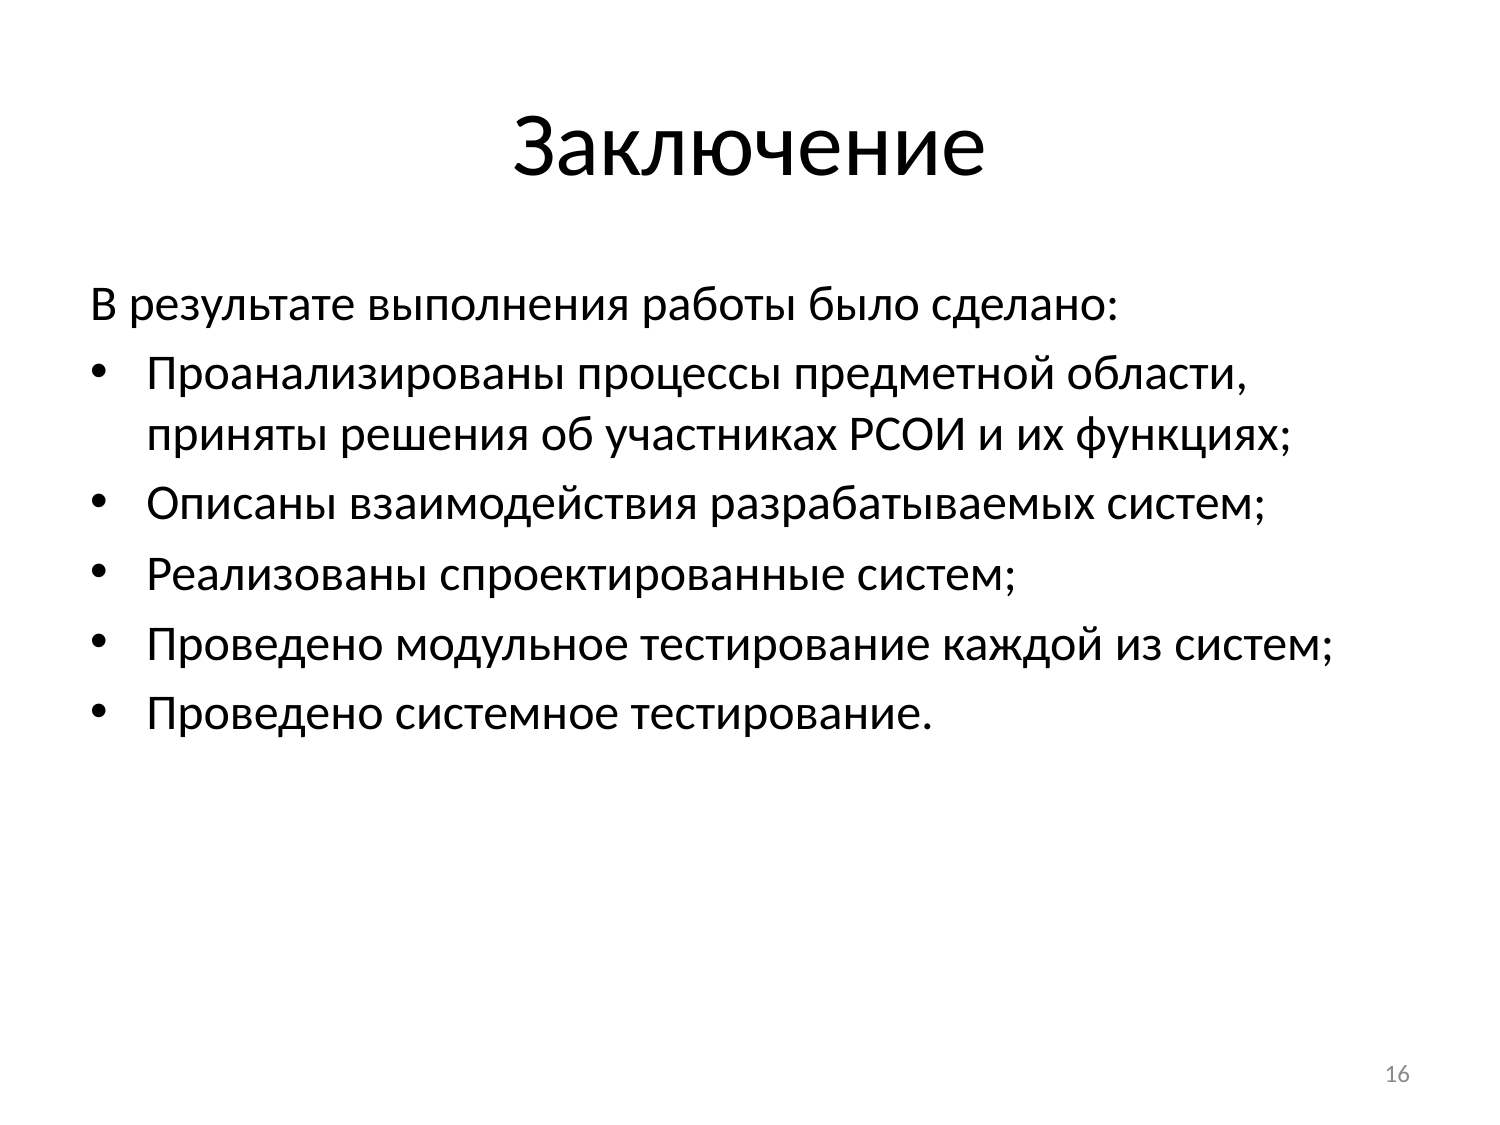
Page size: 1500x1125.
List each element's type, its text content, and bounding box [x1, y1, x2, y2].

list В результате выполнения работы было сделано: Проанализированы процессы предметной области, приняты решения об участниках РСОИ и их функциях; Описаны взаимодействия разрабатываемых систем; Реализованы спроектированные систем; Проведено модульное тестирование каждой из систем; Проведено системное тестирование. [75, 262, 1425, 1005]
title Заключение [75, 45, 1425, 233]
slide_number 16 [1074, 1042, 1425, 1103]
